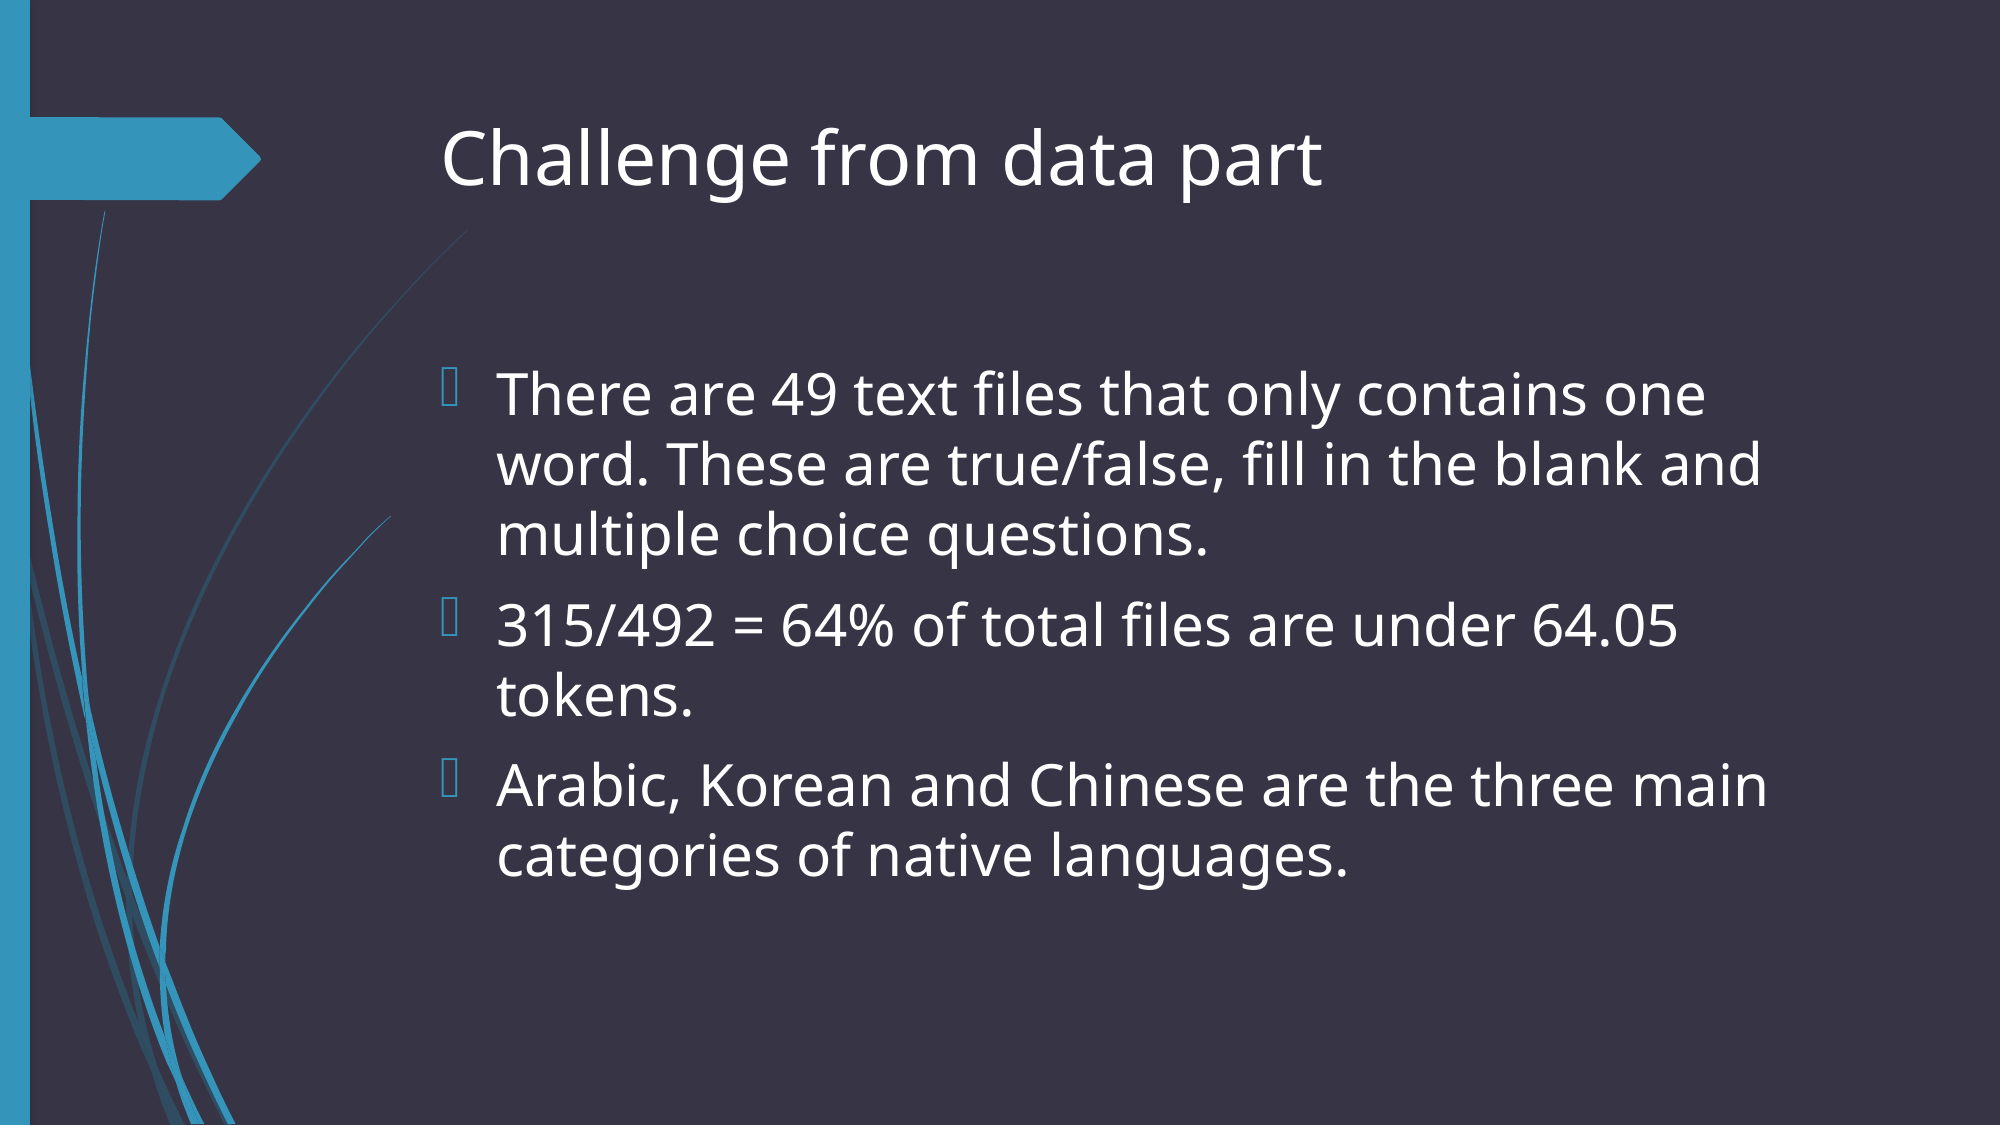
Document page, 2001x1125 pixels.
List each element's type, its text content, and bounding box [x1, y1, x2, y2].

list There are 49 text files that only contains one word. These are true/false, fill in the blank and multiple choice questions. 315/492 = 64% of total files are under 64.05 tokens. Arabic, Korean and Chinese are the three main categories of native languages. [424, 350, 1888, 970]
title Challenge from data part [425, 102, 1888, 313]
